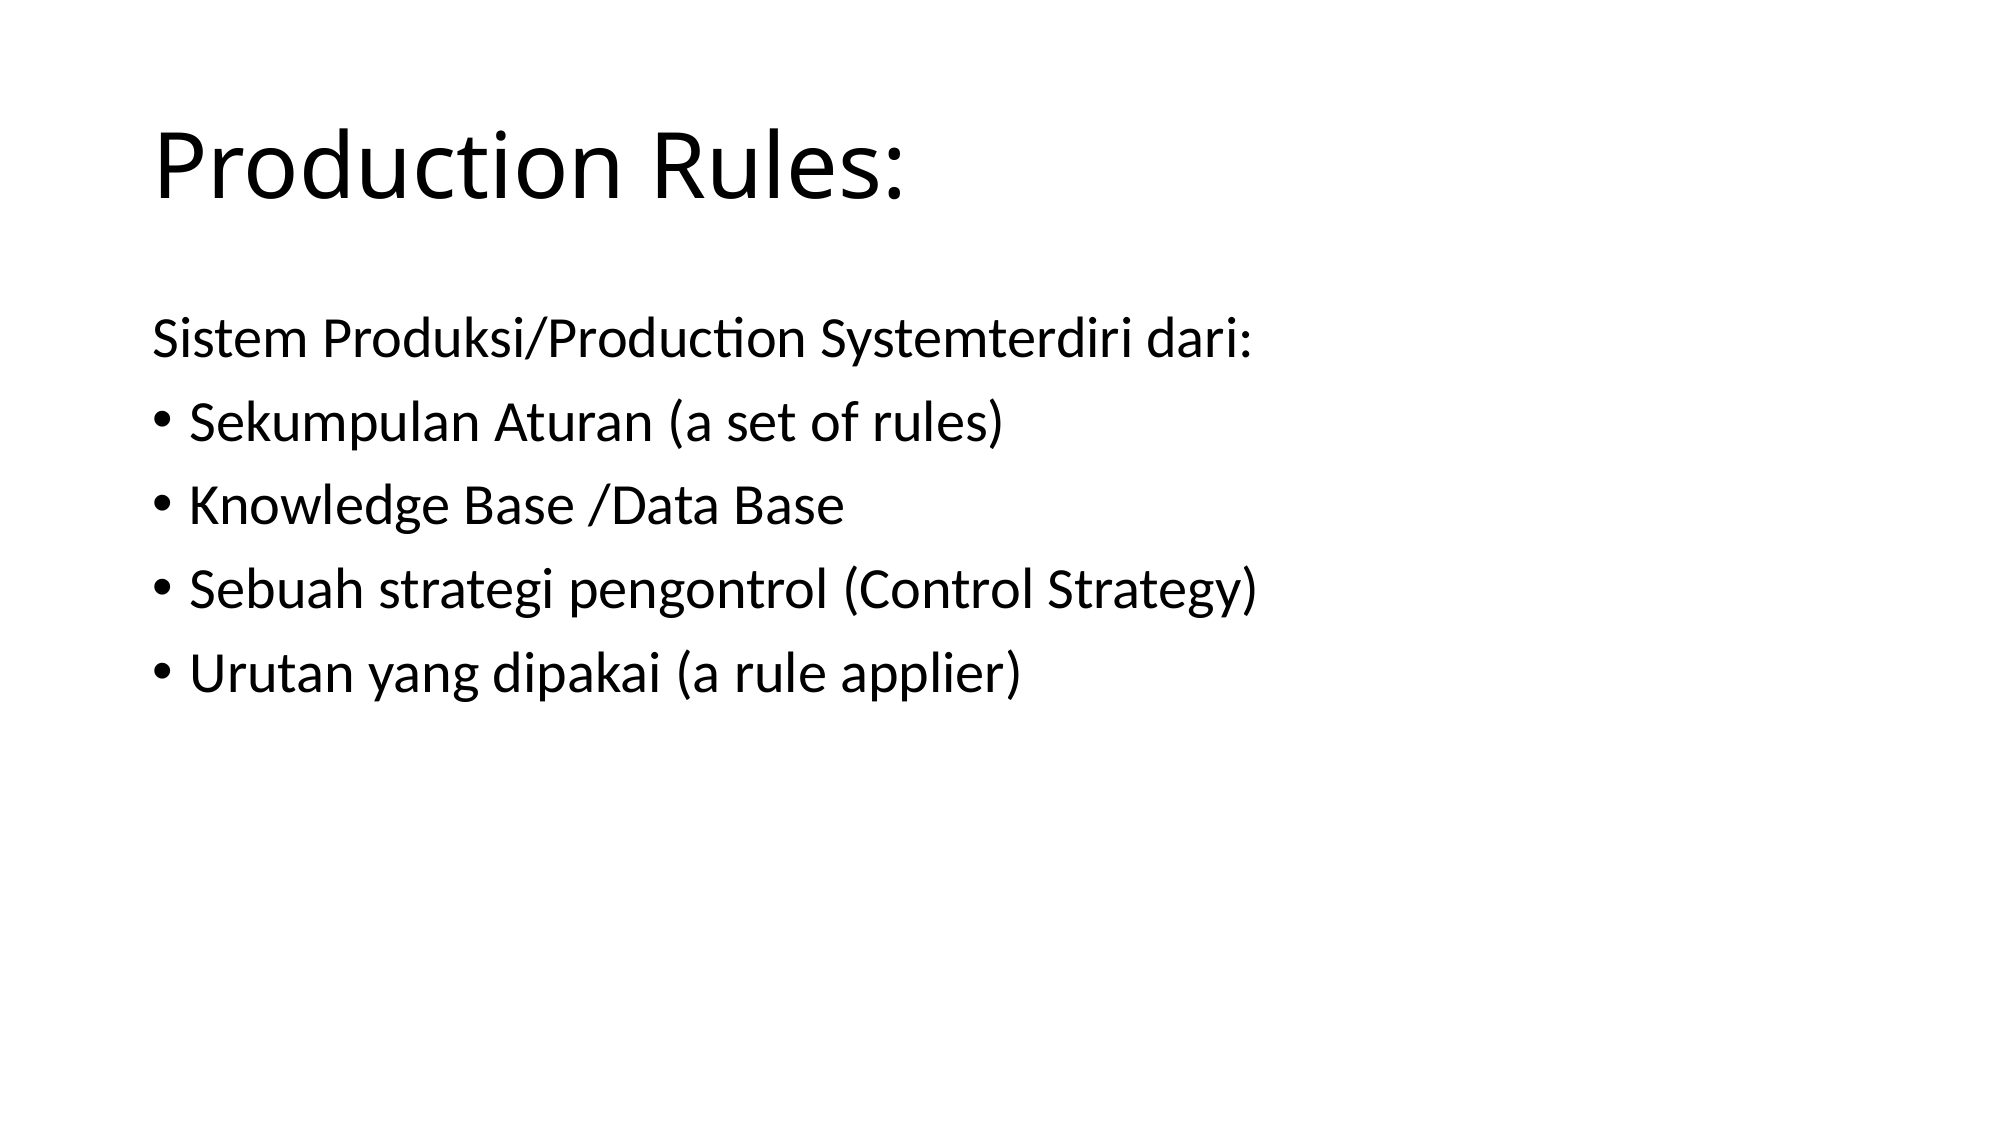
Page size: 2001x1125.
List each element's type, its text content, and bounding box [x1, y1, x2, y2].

list Sistem Produksi/Production Systemterdiri dari: Sekumpulan Aturan (a set of rules) Knowledge Base /Data Base Sebuah strategi pengontrol (Control Strategy) Urutan yang dipakai (a rule applier) [137, 299, 1863, 1014]
title Production Rules: [137, 59, 1863, 278]
